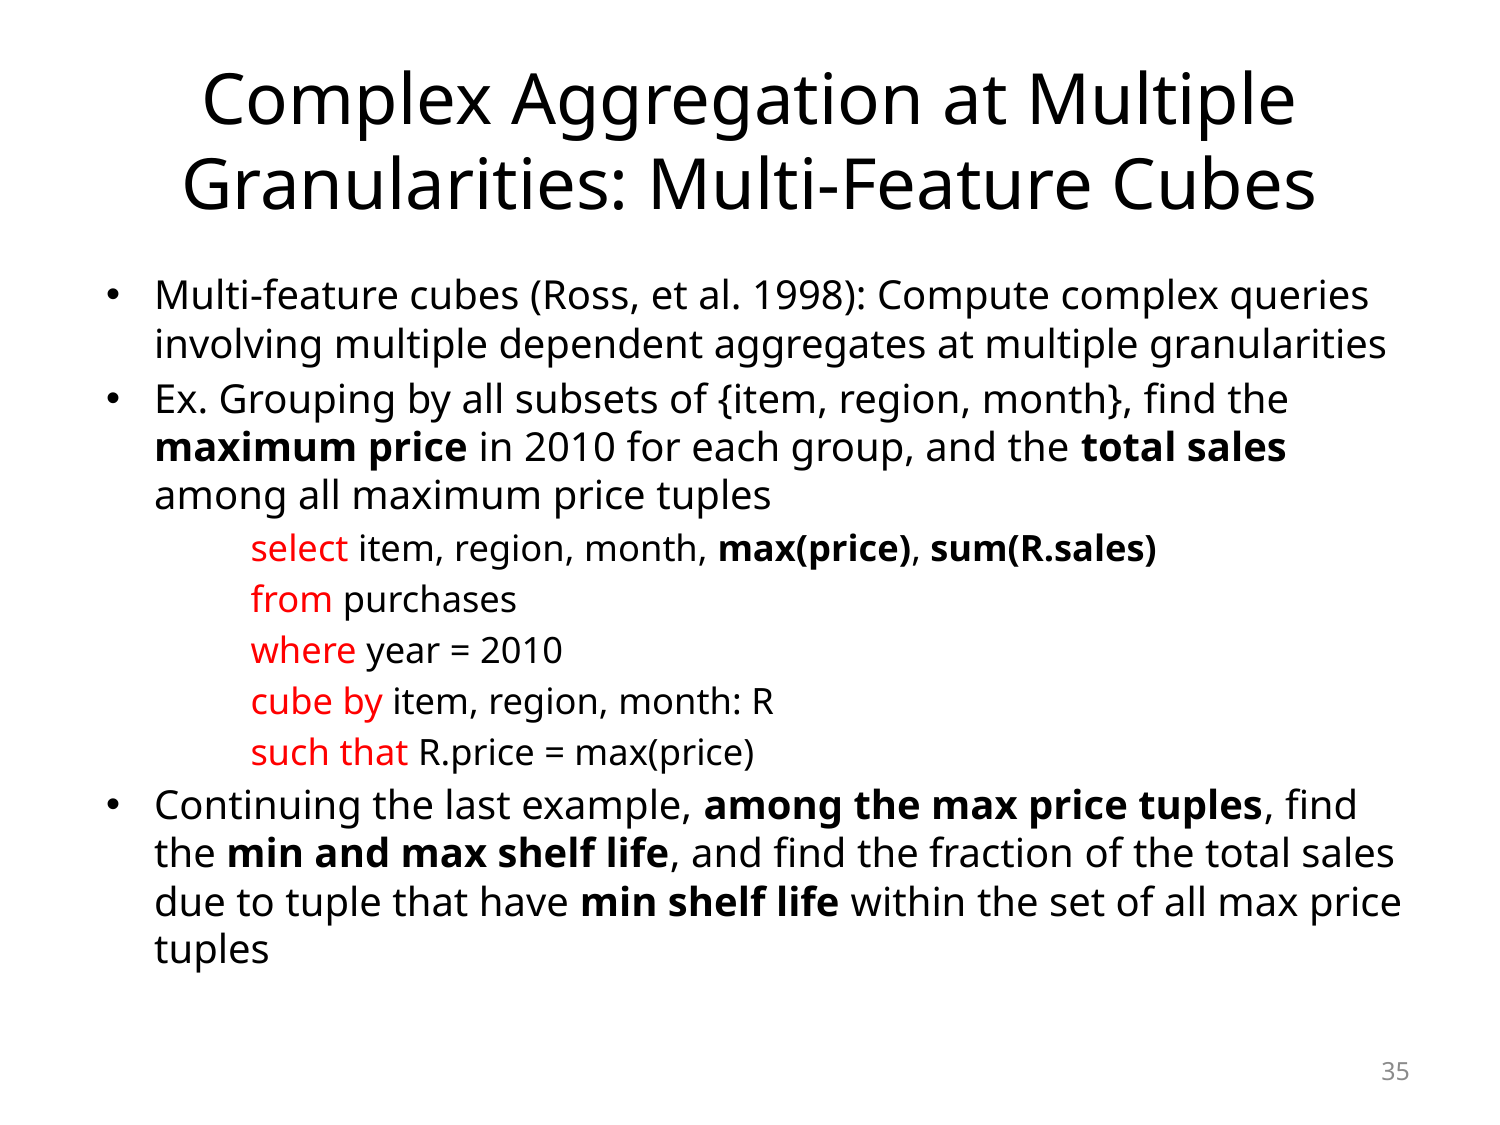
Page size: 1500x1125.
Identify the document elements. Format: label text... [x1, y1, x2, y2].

slide_number 35 [1074, 1042, 1425, 1103]
list Multi-feature cubes (Ross, et al. 1998): Compute complex queries involving multiple dependent aggregates at multiple granularities Ex. Grouping by all subsets of {item, region, month}, find the maximum price in 2010 for each group, and the total sales among all maximum price tuples select item, region, month, max(price), sum(R.sales) from purchases where year = 2010 cube by item, region, month: R such that R.price = max(price) Continuing the last example, among the max price tuples, find the min and max shelf life, and find the fraction of the total sales due to tuple that have min shelf life within the set of all max price tuples [75, 262, 1425, 1005]
title Complex Aggregation at Multiple Granularities: Multi-Feature Cubes [75, 45, 1425, 233]
